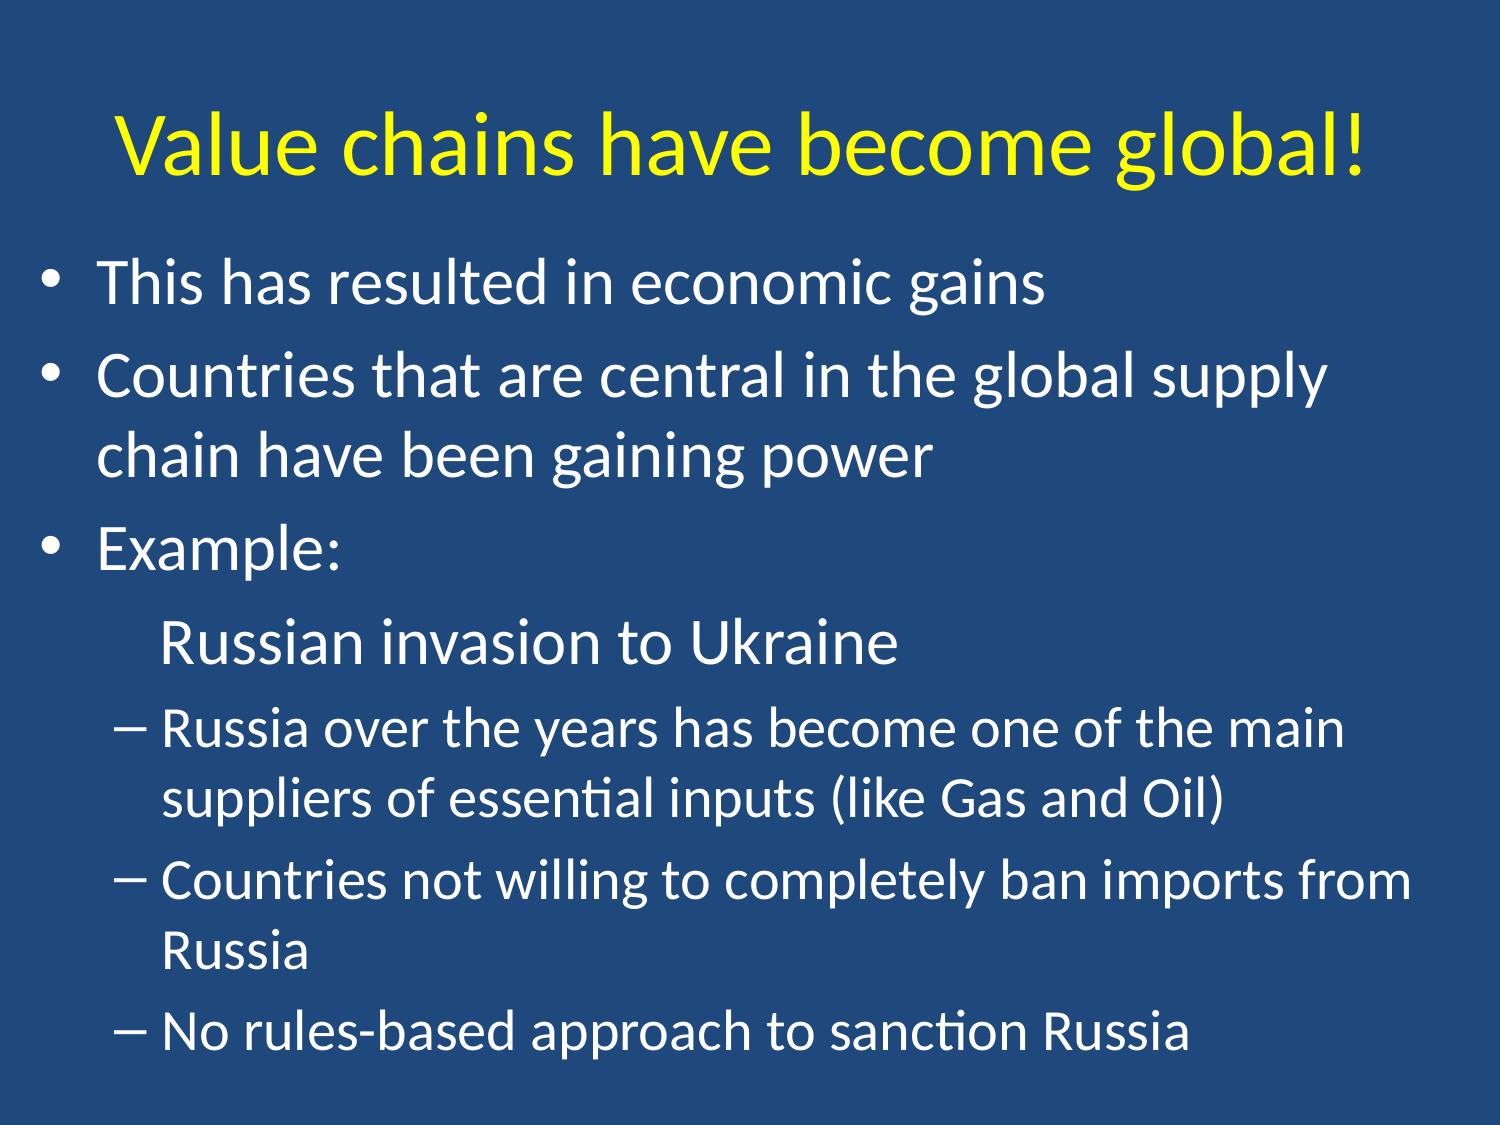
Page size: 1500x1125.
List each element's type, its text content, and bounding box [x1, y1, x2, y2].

title Value chains have become global! [0, 45, 1488, 233]
list This has resulted in economic gains Countries that are central in the global supply chain have been gaining power Example: Russian invasion to Ukraine Russia over the years has become one of the main suppliers of essential inputs (like Gas and Oil) Countries not willing to completely ban imports from Russia No rules-based approach to sanction Russia [24, 230, 1488, 1006]
